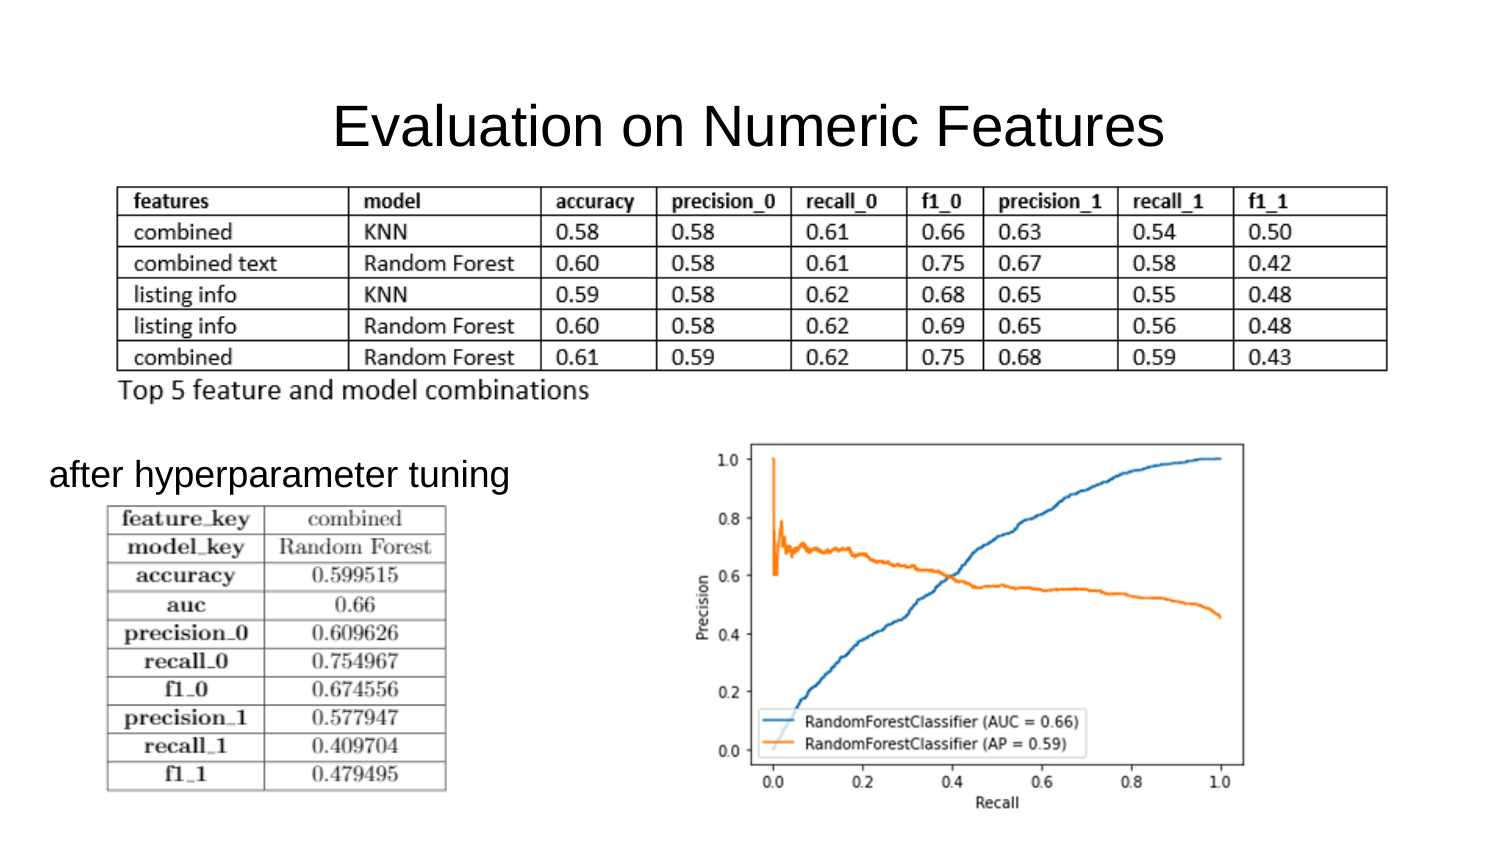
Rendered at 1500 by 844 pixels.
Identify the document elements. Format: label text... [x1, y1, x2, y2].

picture [98, 174, 1402, 410]
picture [98, 492, 462, 808]
title Evaluation on Numeric Features [51, 72, 1449, 167]
text_box after hyperparameter tuning [31, 435, 528, 506]
picture [686, 434, 1253, 821]
